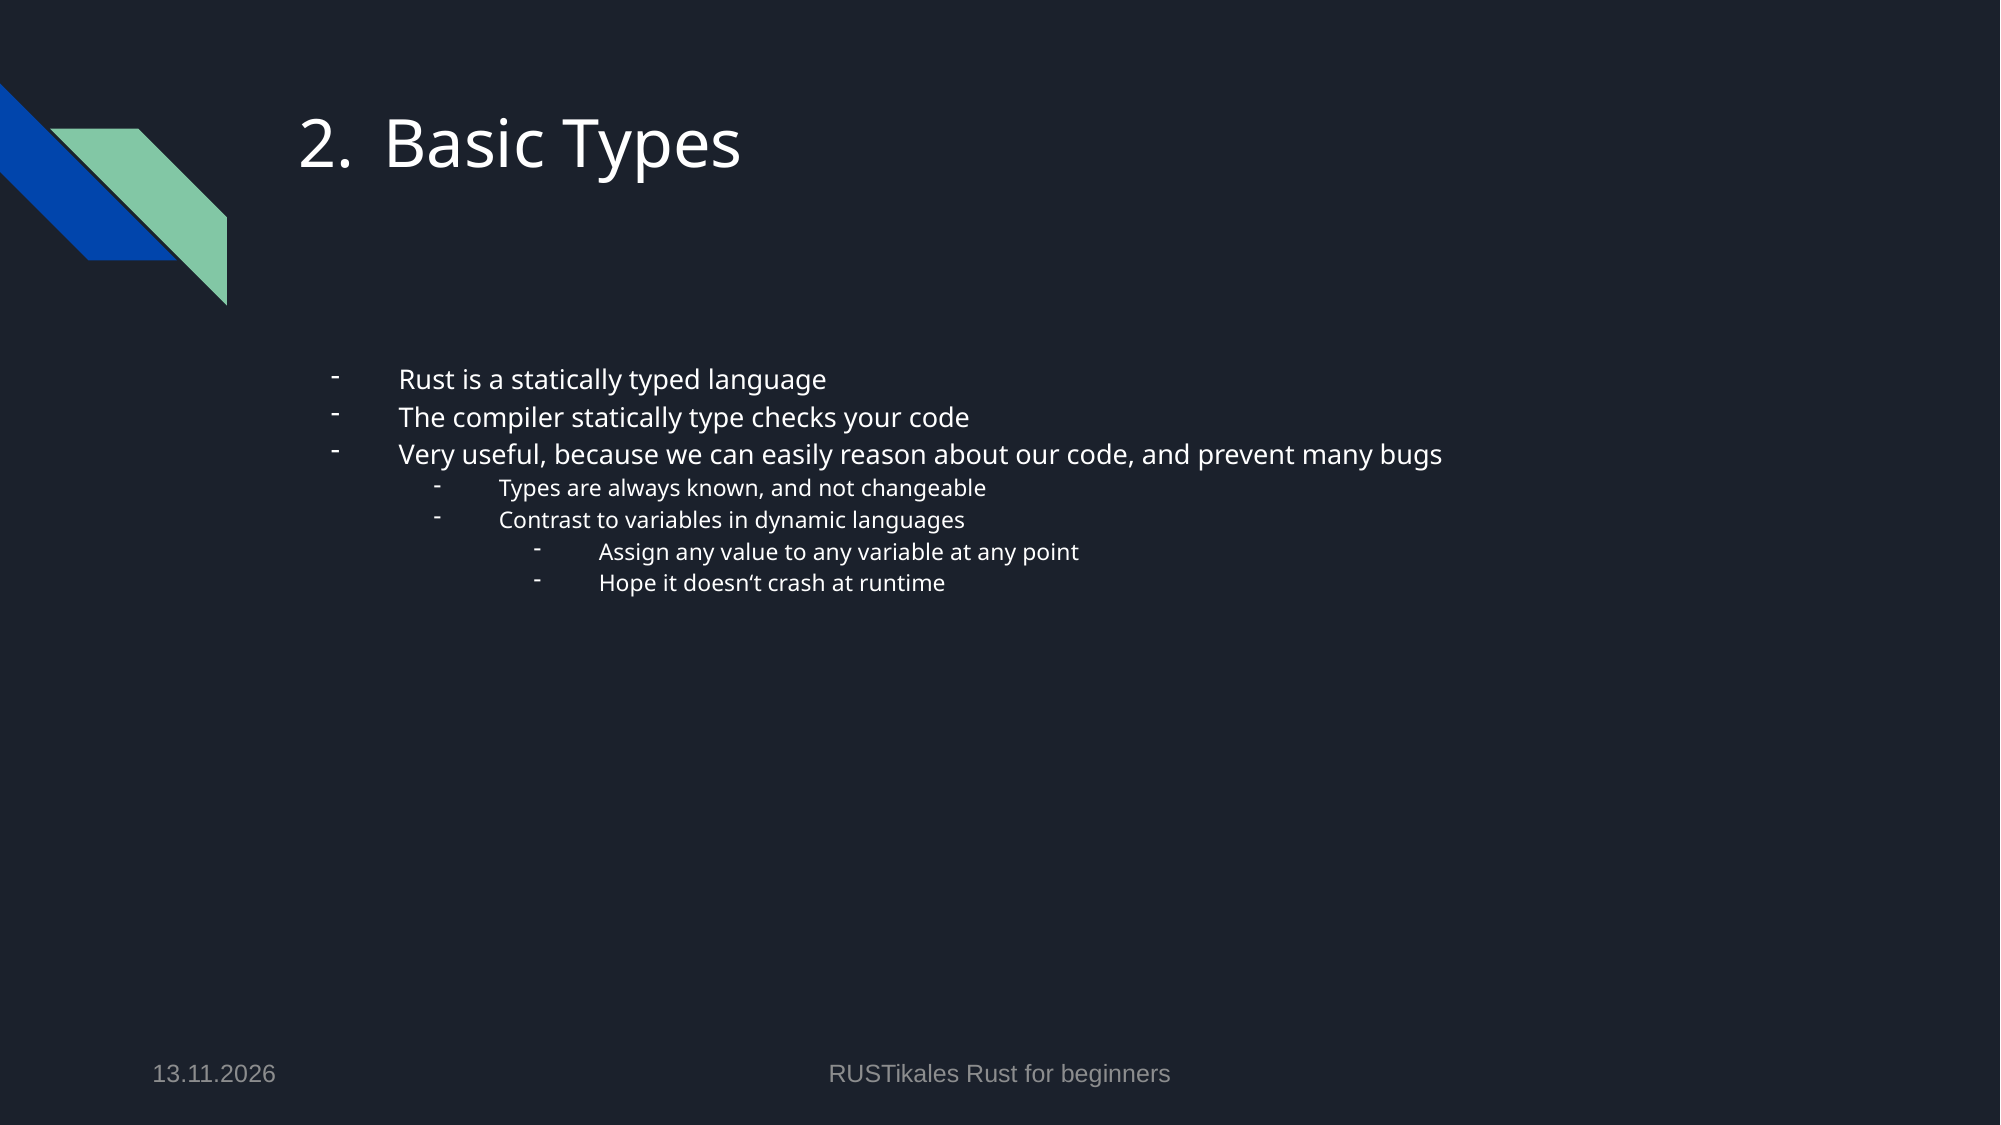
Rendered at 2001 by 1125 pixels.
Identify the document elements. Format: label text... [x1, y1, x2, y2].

title Basic Types [283, 86, 1824, 287]
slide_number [137, 1042, 588, 1103]
list Rust is a statically typed language The compiler statically type checks your code Very useful, because we can easily reason about our code, and prevent many bugs Types are always known, and not changeable Contrast to variables in dynamic languages Assign any value to any variable at any point Hope it doesn‘t crash at runtime [283, 342, 1824, 980]
footer RUSTikales Rust for beginners [662, 1042, 1338, 1103]
